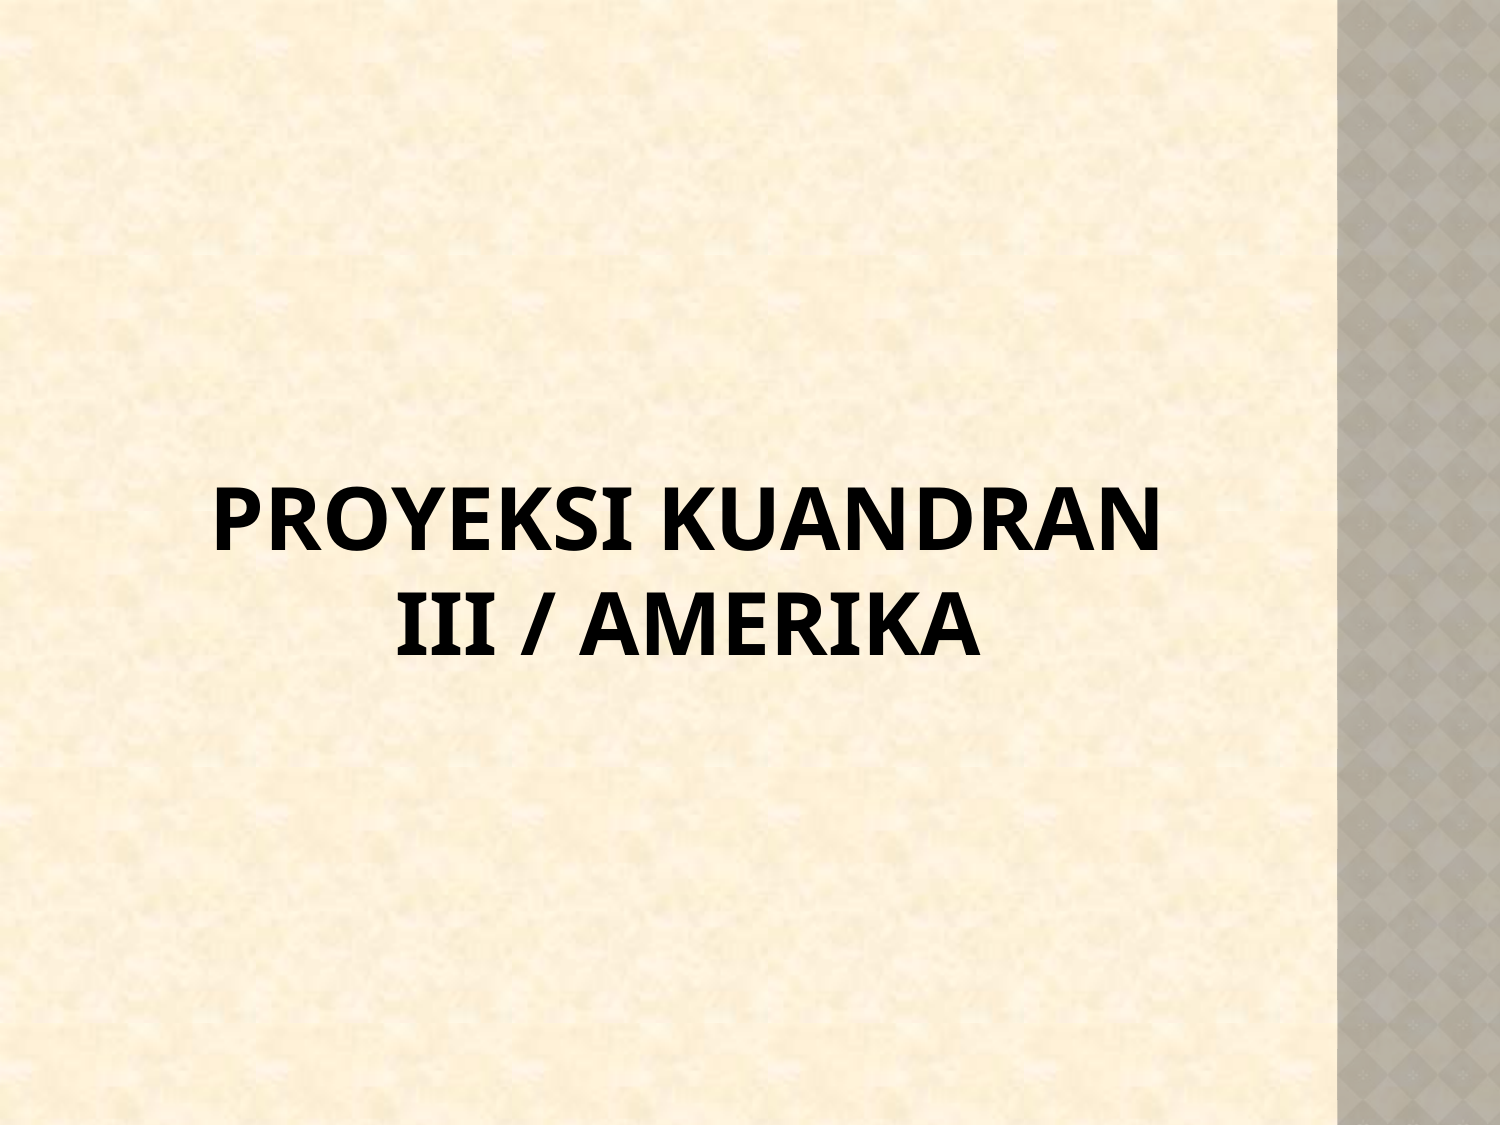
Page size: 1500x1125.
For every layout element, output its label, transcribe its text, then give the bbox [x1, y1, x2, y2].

picture [0, 0, 1500, 1125]
title Proyeksi kuandran iii / amerika [174, 462, 1202, 687]
